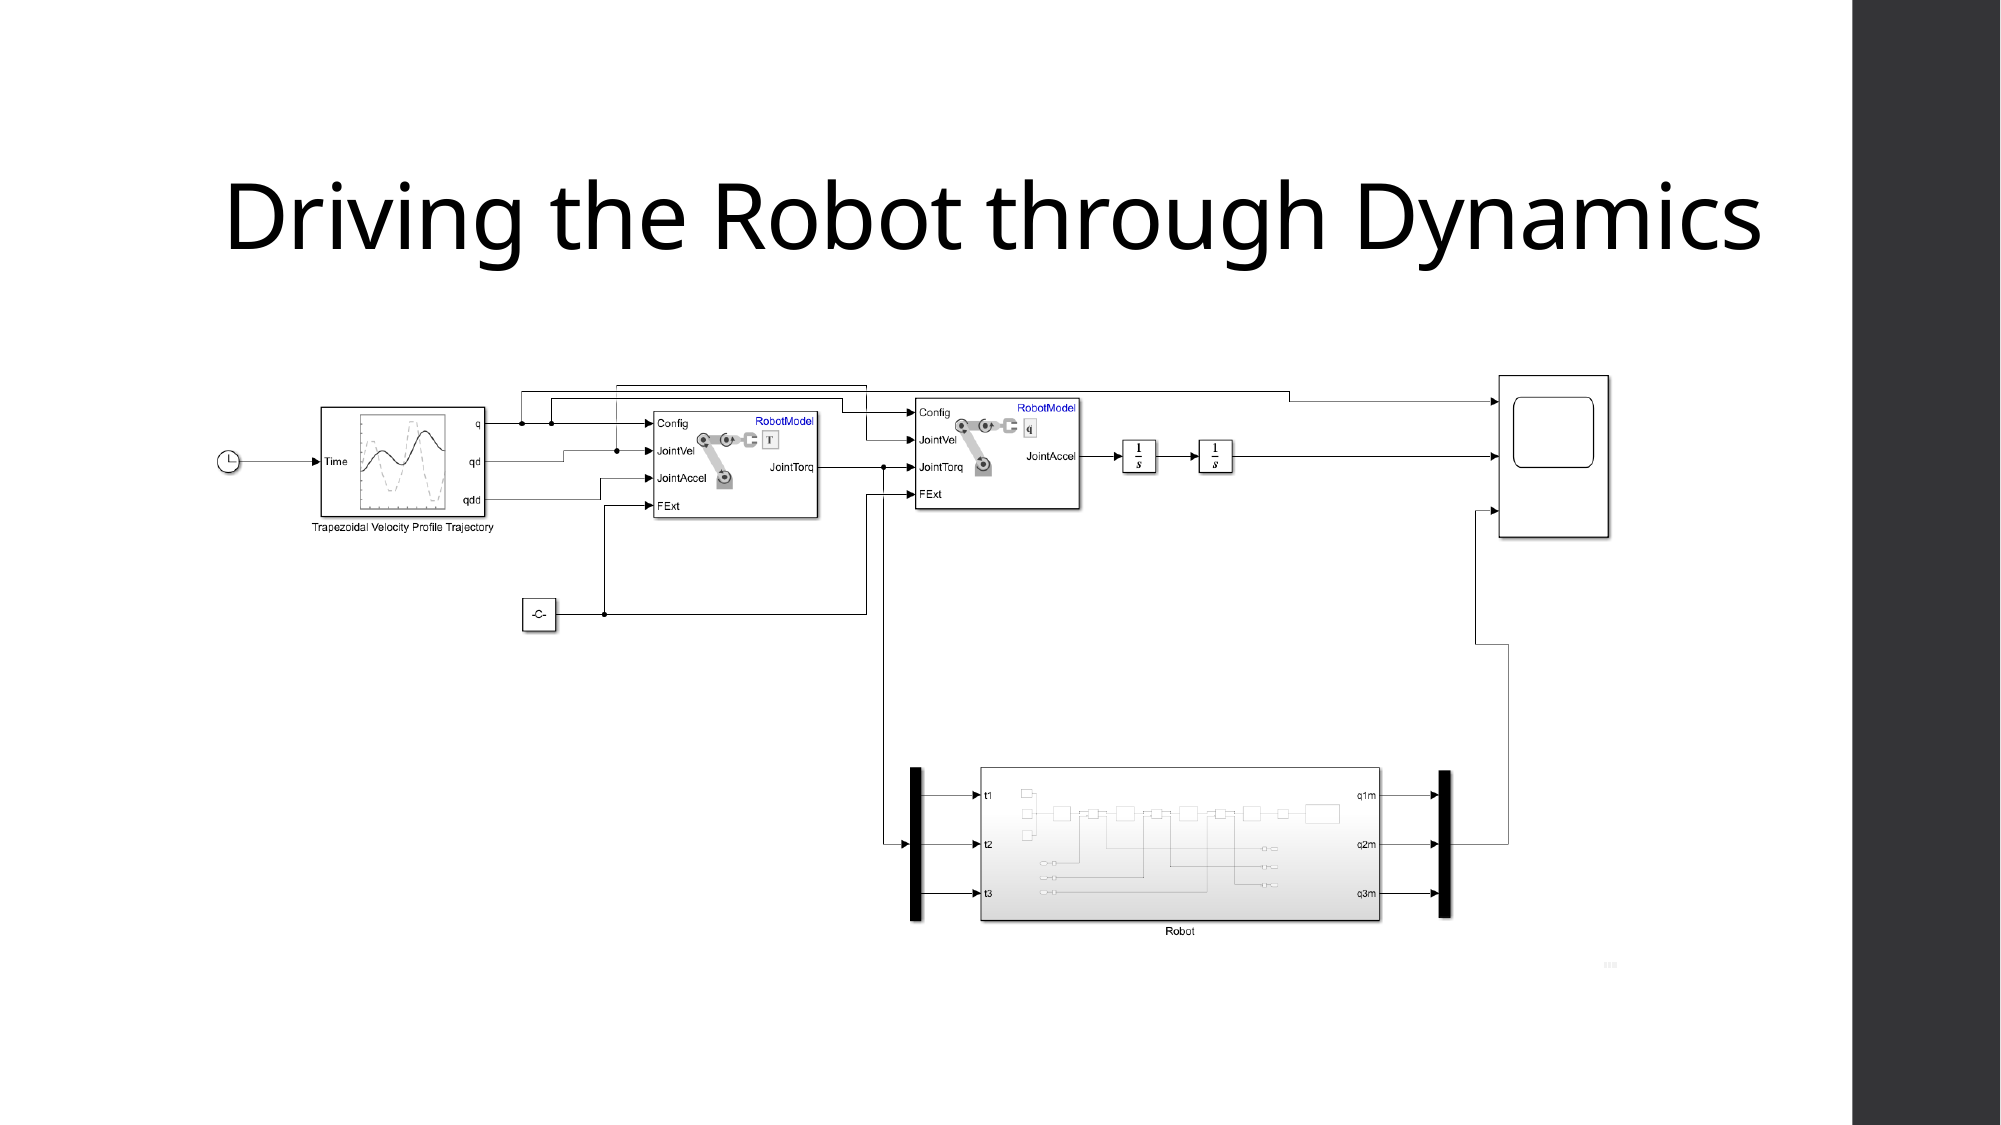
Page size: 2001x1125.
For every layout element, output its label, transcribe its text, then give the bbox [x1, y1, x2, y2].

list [206, 345, 1618, 969]
title Driving the Robot through Dynamics [206, 60, 1797, 278]
